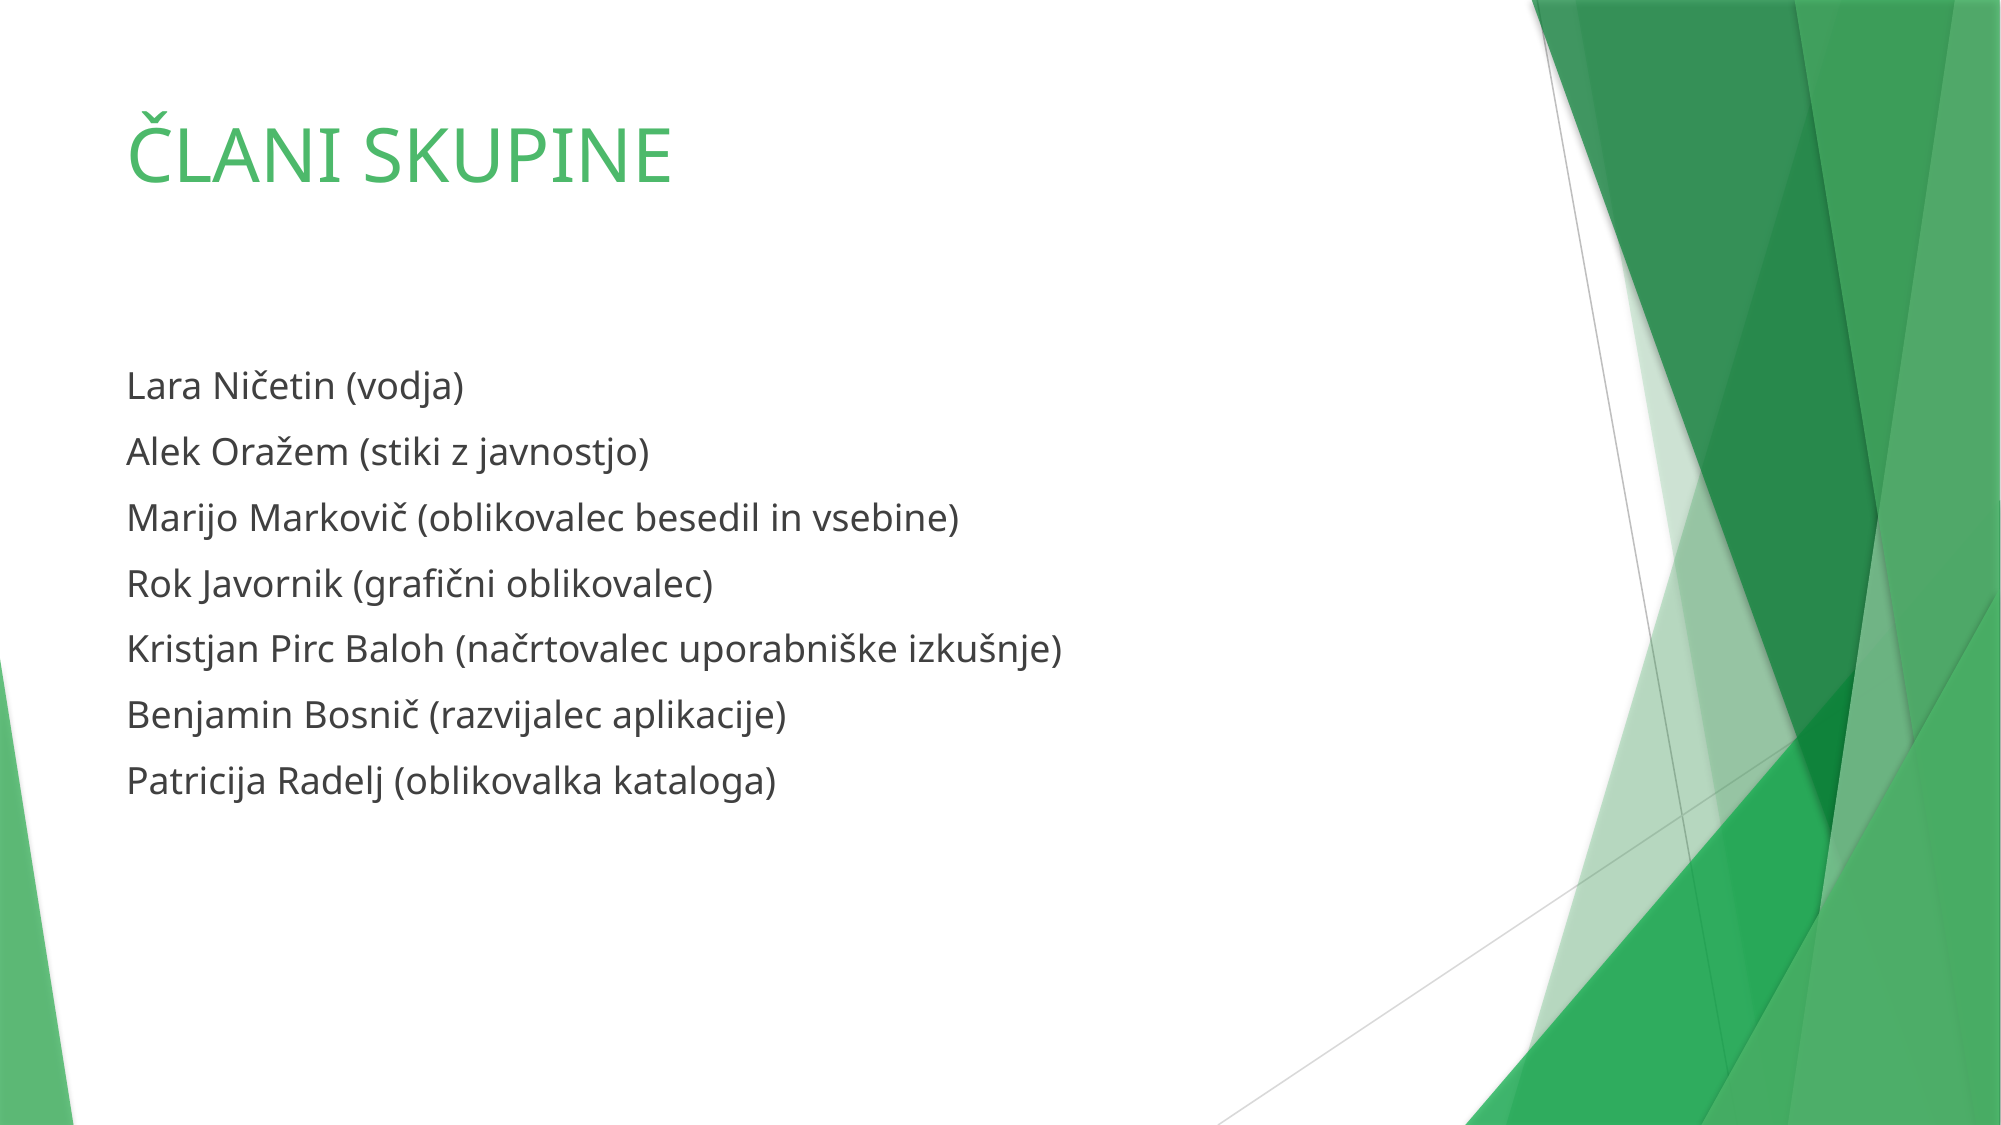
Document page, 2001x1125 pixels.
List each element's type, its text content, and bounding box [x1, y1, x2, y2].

title ČLANI SKUPINE [111, 99, 1522, 317]
list Lara Ničetin (vodja) Alek Oražem (stiki z javnostjo) Marijo Markovič (oblikovalec besedil in vsebine) Rok Javornik (grafični oblikovalec) Kristjan Pirc Baloh (načrtovalec uporabniške izkušnje) Benjamin Bosnič (razvijalec aplikacije) Patricija Radelj (oblikovalka kataloga) [111, 354, 1522, 992]
